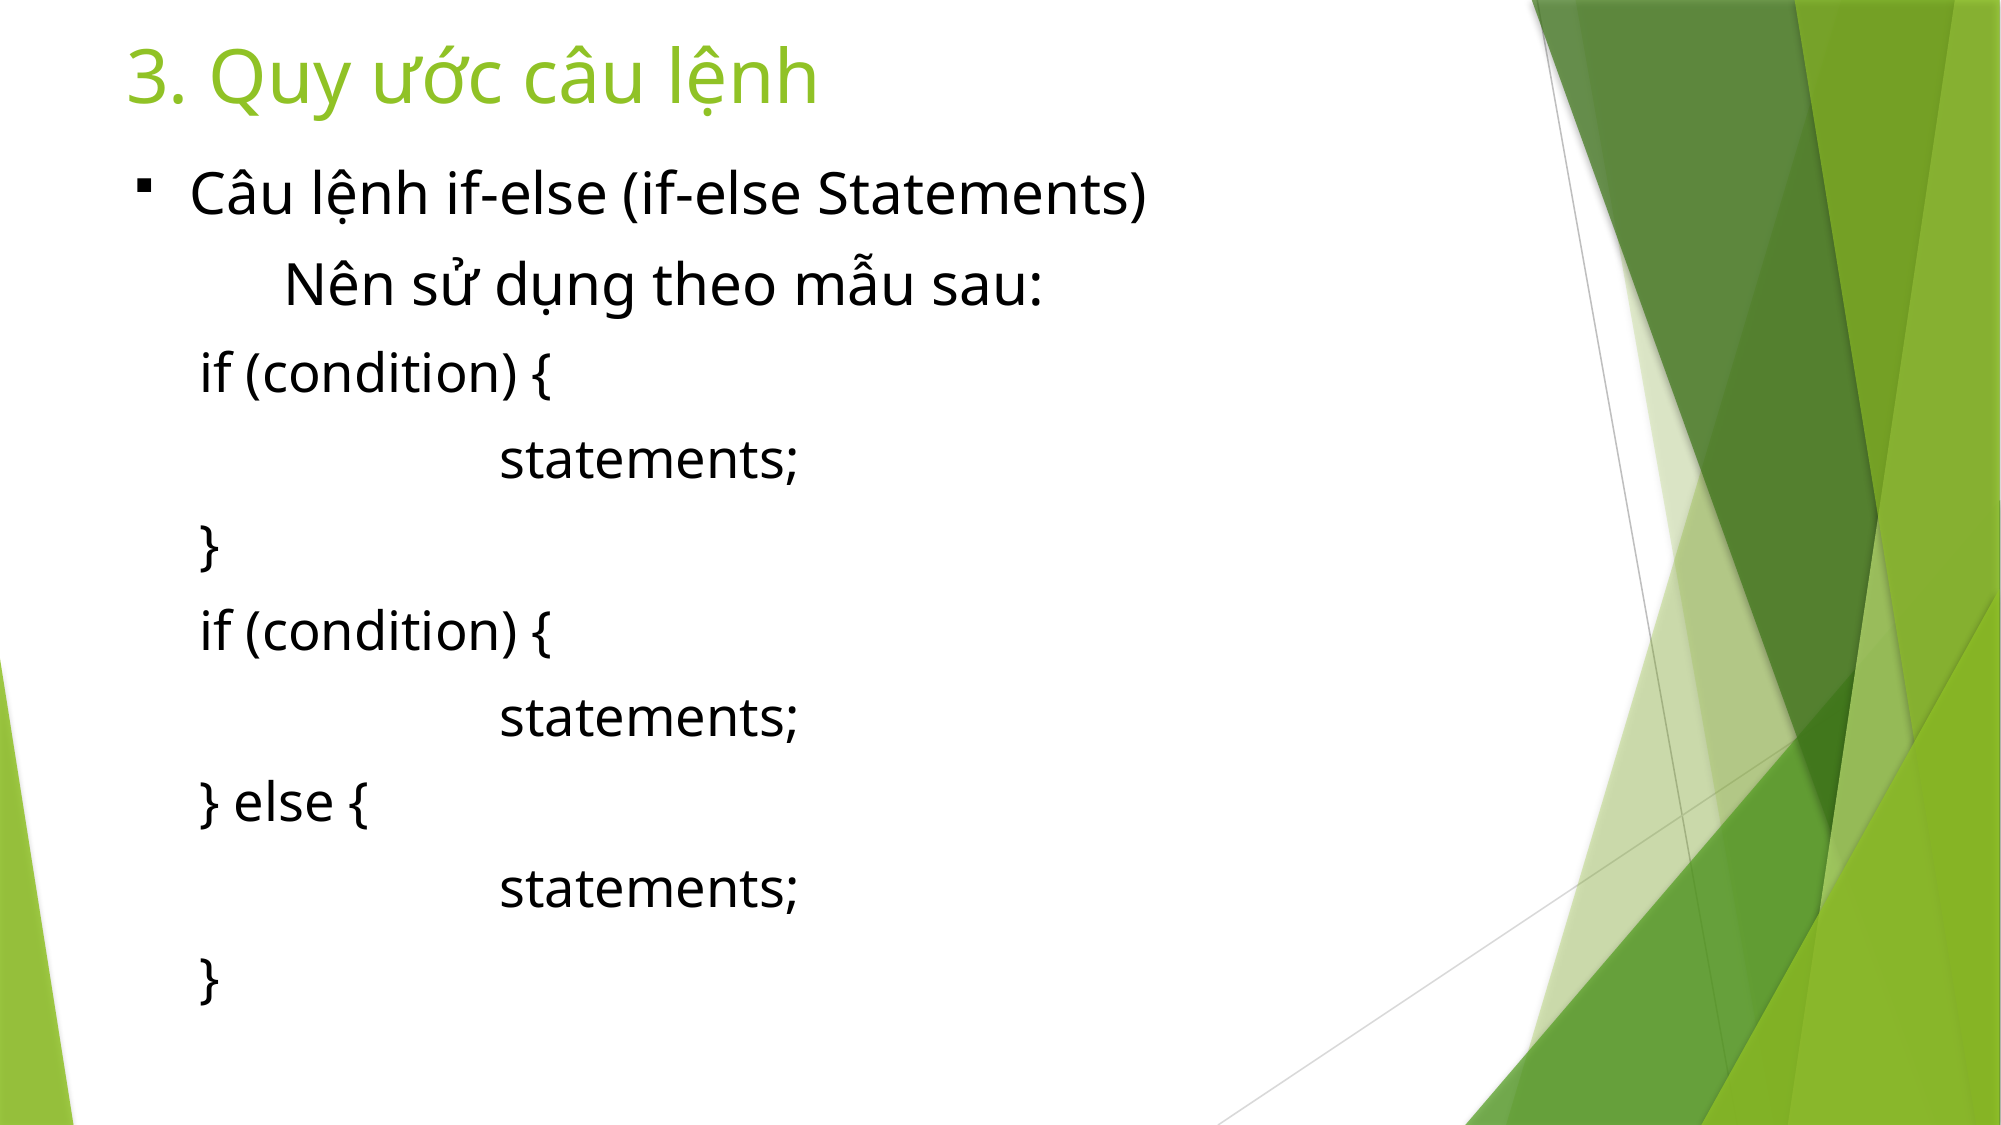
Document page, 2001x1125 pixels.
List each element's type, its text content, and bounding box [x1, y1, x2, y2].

list Câu lệnh if-else (if-else Statements) Nên sử dụng theo mẫu sau: if (condition) { statements; } if (condition) { statements; } else { statements; } [118, 149, 1653, 1113]
title 3. Quy ước câu lệnh [111, 20, 1522, 238]
